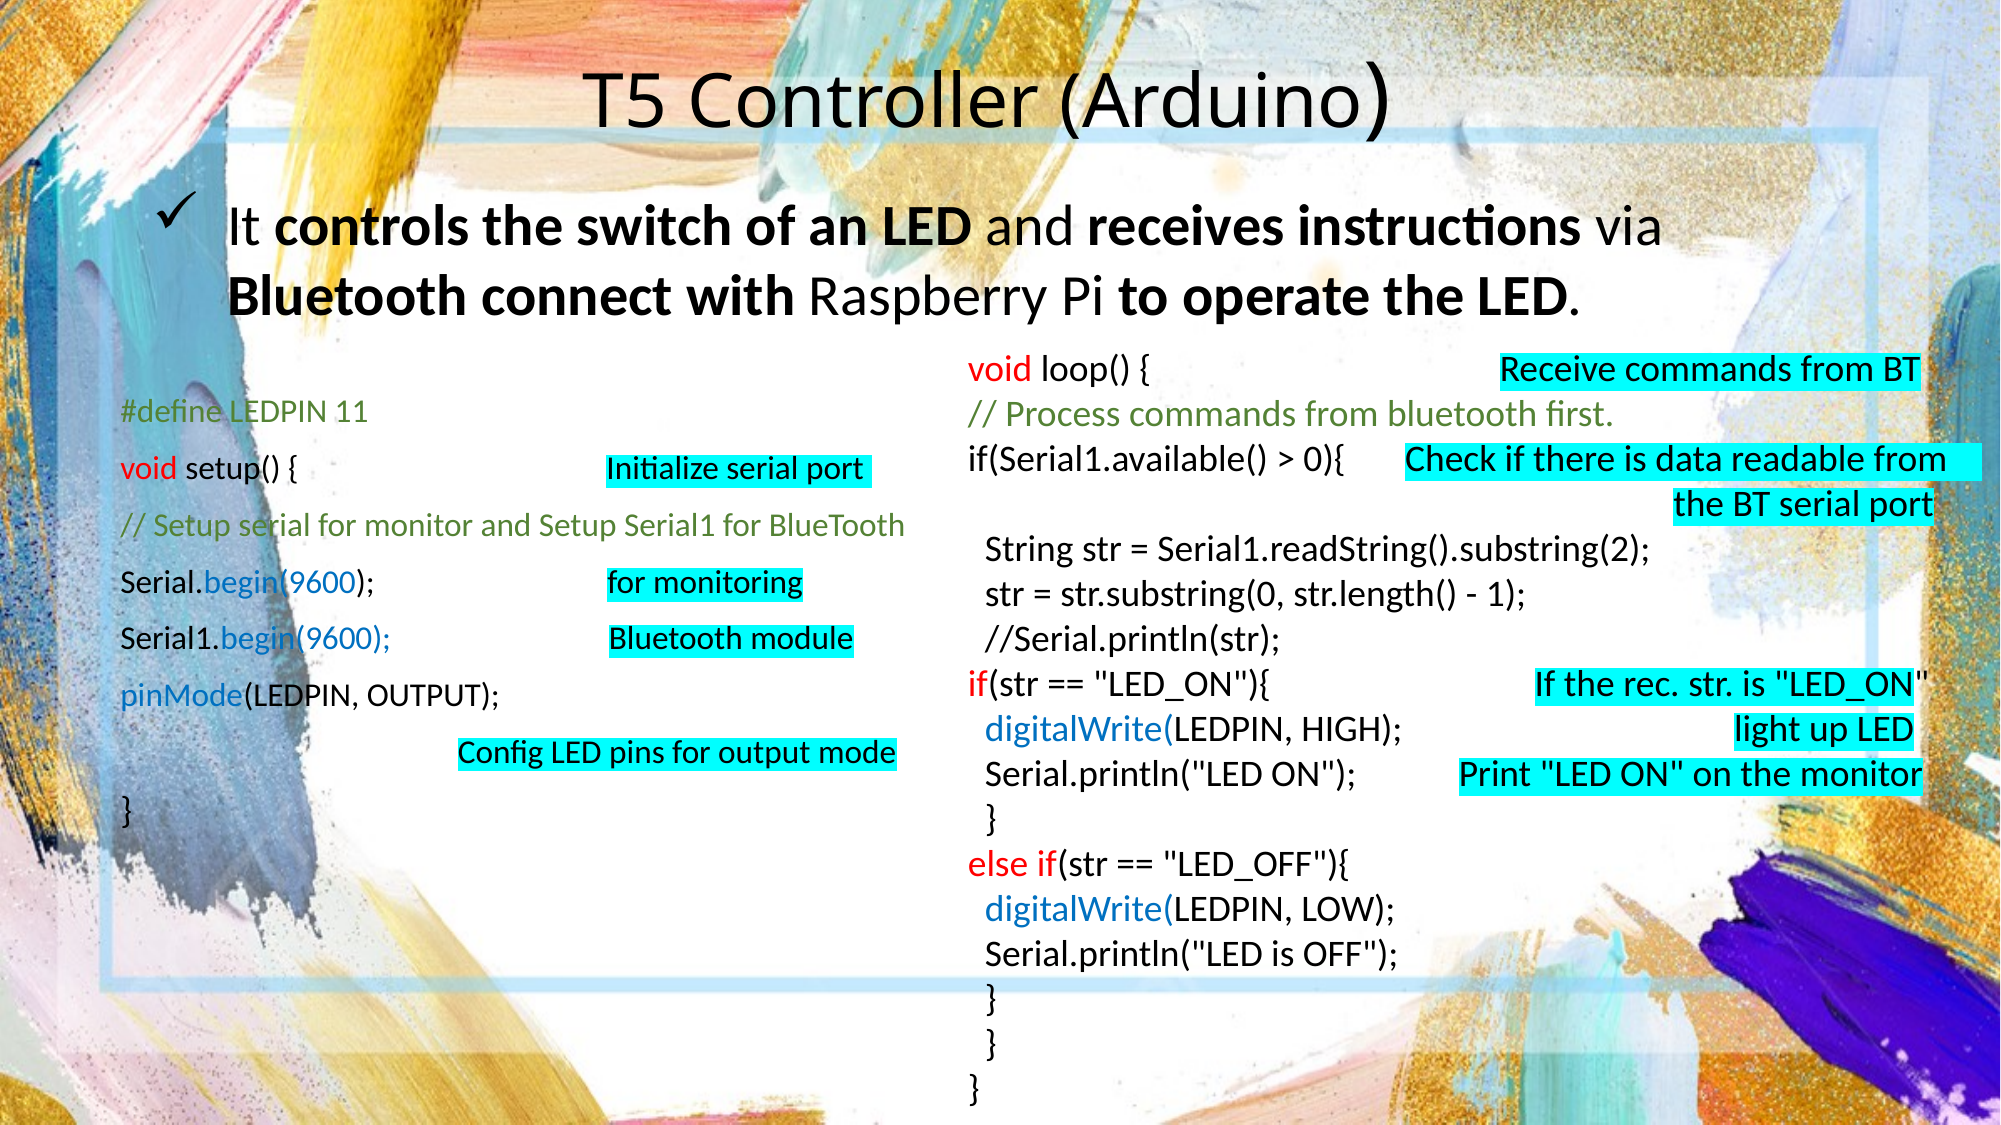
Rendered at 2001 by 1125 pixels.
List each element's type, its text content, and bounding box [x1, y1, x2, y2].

title T5 Controller (Arduino) [203, 21, 1770, 174]
list #define LEDPIN 11 void setup() { Initialize serial port // Setup serial for monitor and Setup Serial1 for BlueTooth Serial.begin(9600); for monitoring Serial1.begin(9600); Bluetooth module pinMode(LEDPIN, OUTPUT); Config LED pins for output mode } [105, 386, 929, 872]
text_box void loop() { Receive commands from BT // Process commands from bluetooth first. if(Serial1.available() > 0){ Check if there is data readable from the BT serial port String str = Serial1.readString().substring(2); str = str.substring(0, str.length() - 1); //Serial.println(str); if(str == "LED_ON"){ If the rec. str. is "LED_ON" digitalWrite(LEDPIN, HIGH); light up LED Serial.println("LED ON"); Print "LED ON" on the monitor } else if(str == "LED_OFF"){ digitalWrite(LEDPIN, LOW); Serial.println("LED is OFF"); } } } [953, 336, 2000, 1117]
picture [0, 0, 2001, 1125]
text_box It controls the switch of an LED and receives instructions via Bluetooth connect with Raspberry Pi to operate the LED. [137, 179, 1863, 335]
